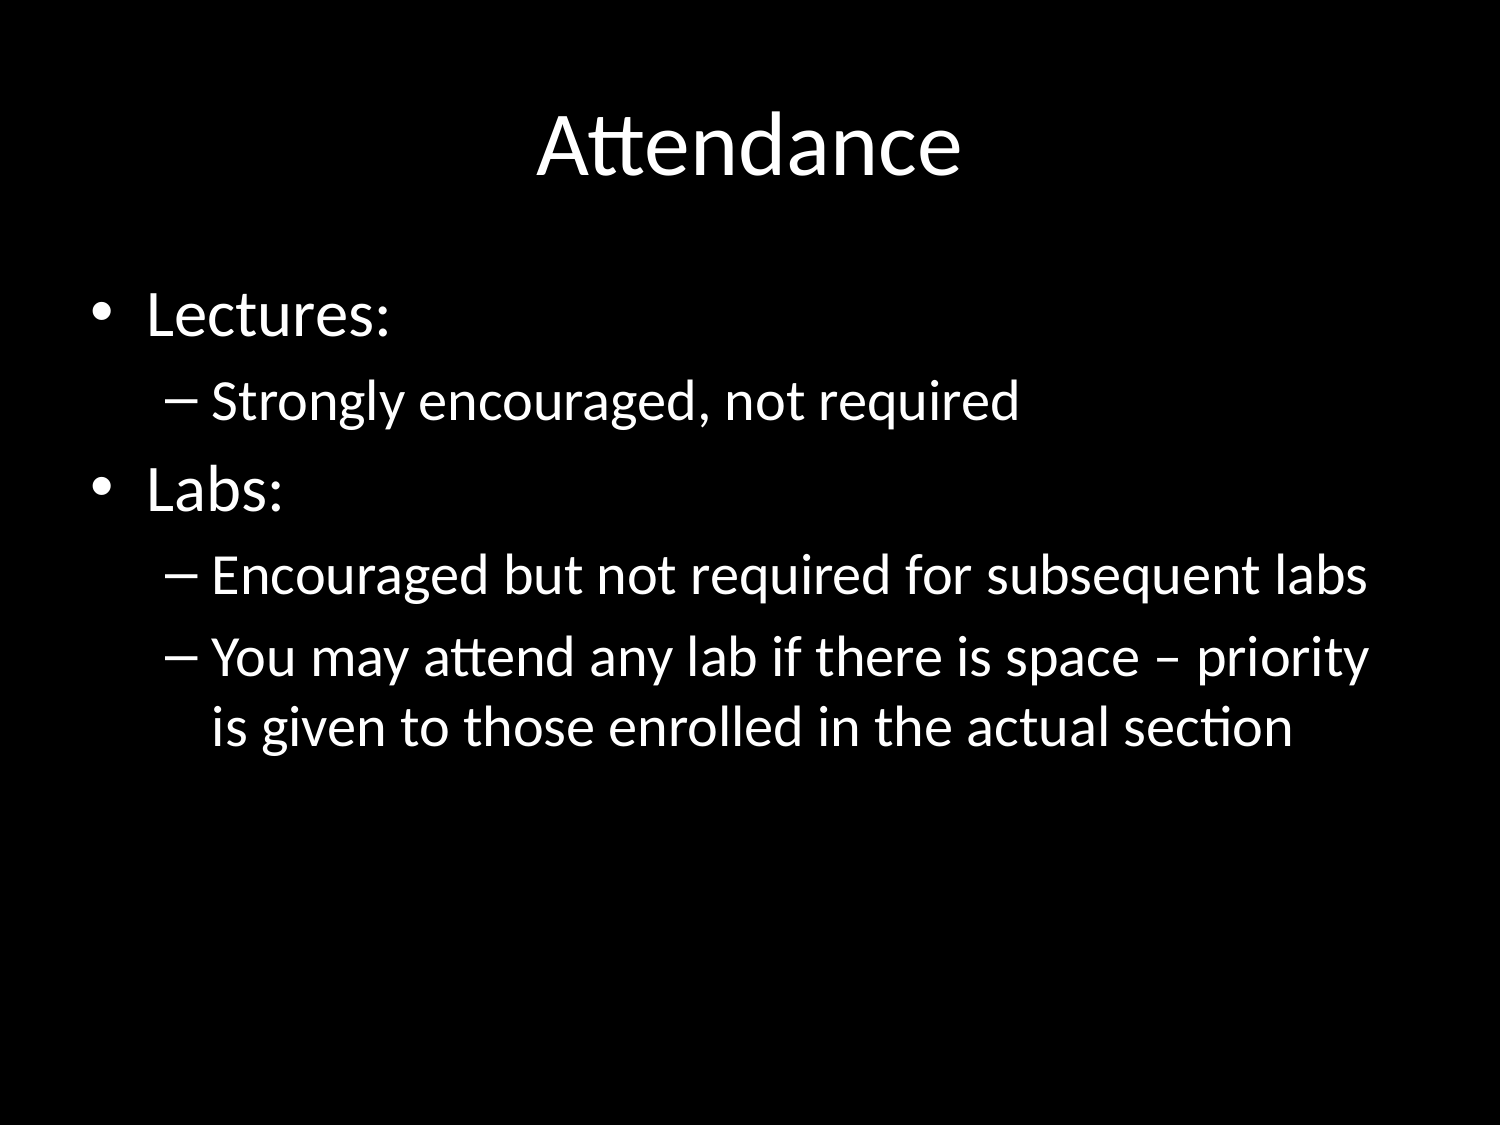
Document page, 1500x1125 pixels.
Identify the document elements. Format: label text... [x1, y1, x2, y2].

title Attendance [75, 45, 1425, 233]
list Lectures: Strongly encouraged, not required Labs: Encouraged but not required for subsequent labs You may attend any lab if there is space – priority is given to those enrolled in the actual section [75, 262, 1425, 1005]
